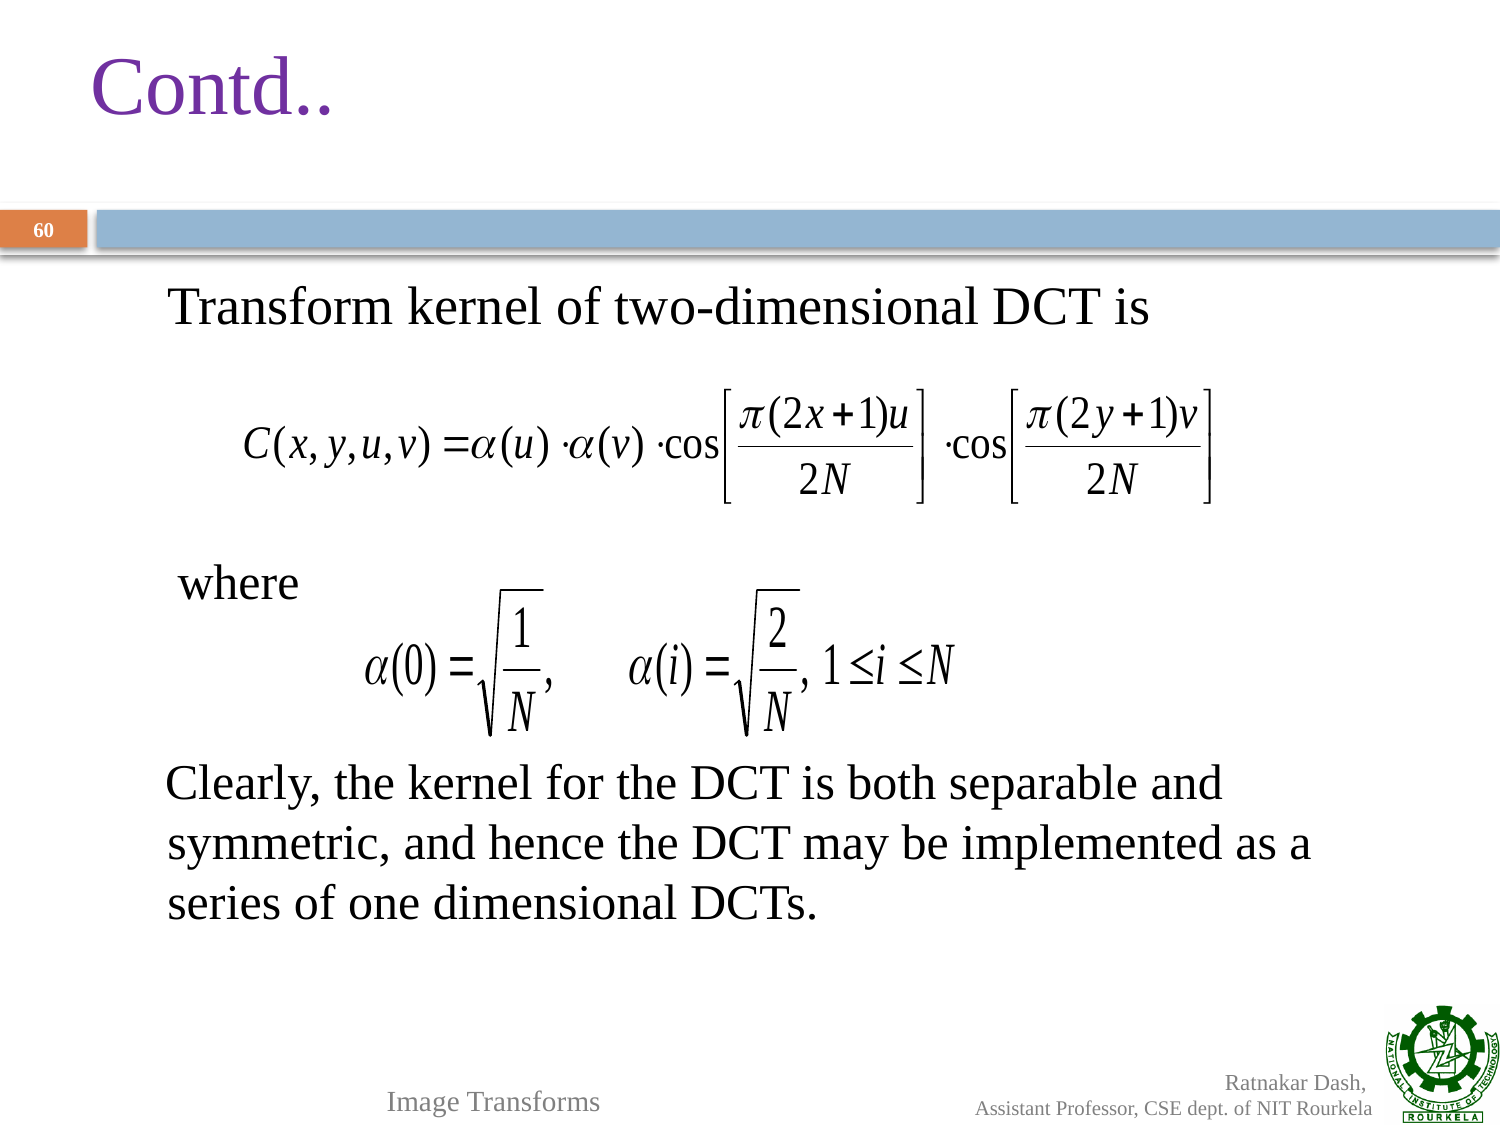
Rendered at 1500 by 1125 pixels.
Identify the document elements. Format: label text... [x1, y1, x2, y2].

list Transform kernel of two-dimensional DCT is where Clearly, the kernel for the DCT is both separable and symmetric, and hence the DCT may be implemented as a series of one dimensional DCTs. [99, 262, 1376, 976]
title Contd.. [74, 0, 1413, 163]
picture [1384, 1004, 1500, 1125]
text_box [237, 380, 1226, 751]
slide_number 60 [0, 208, 88, 249]
